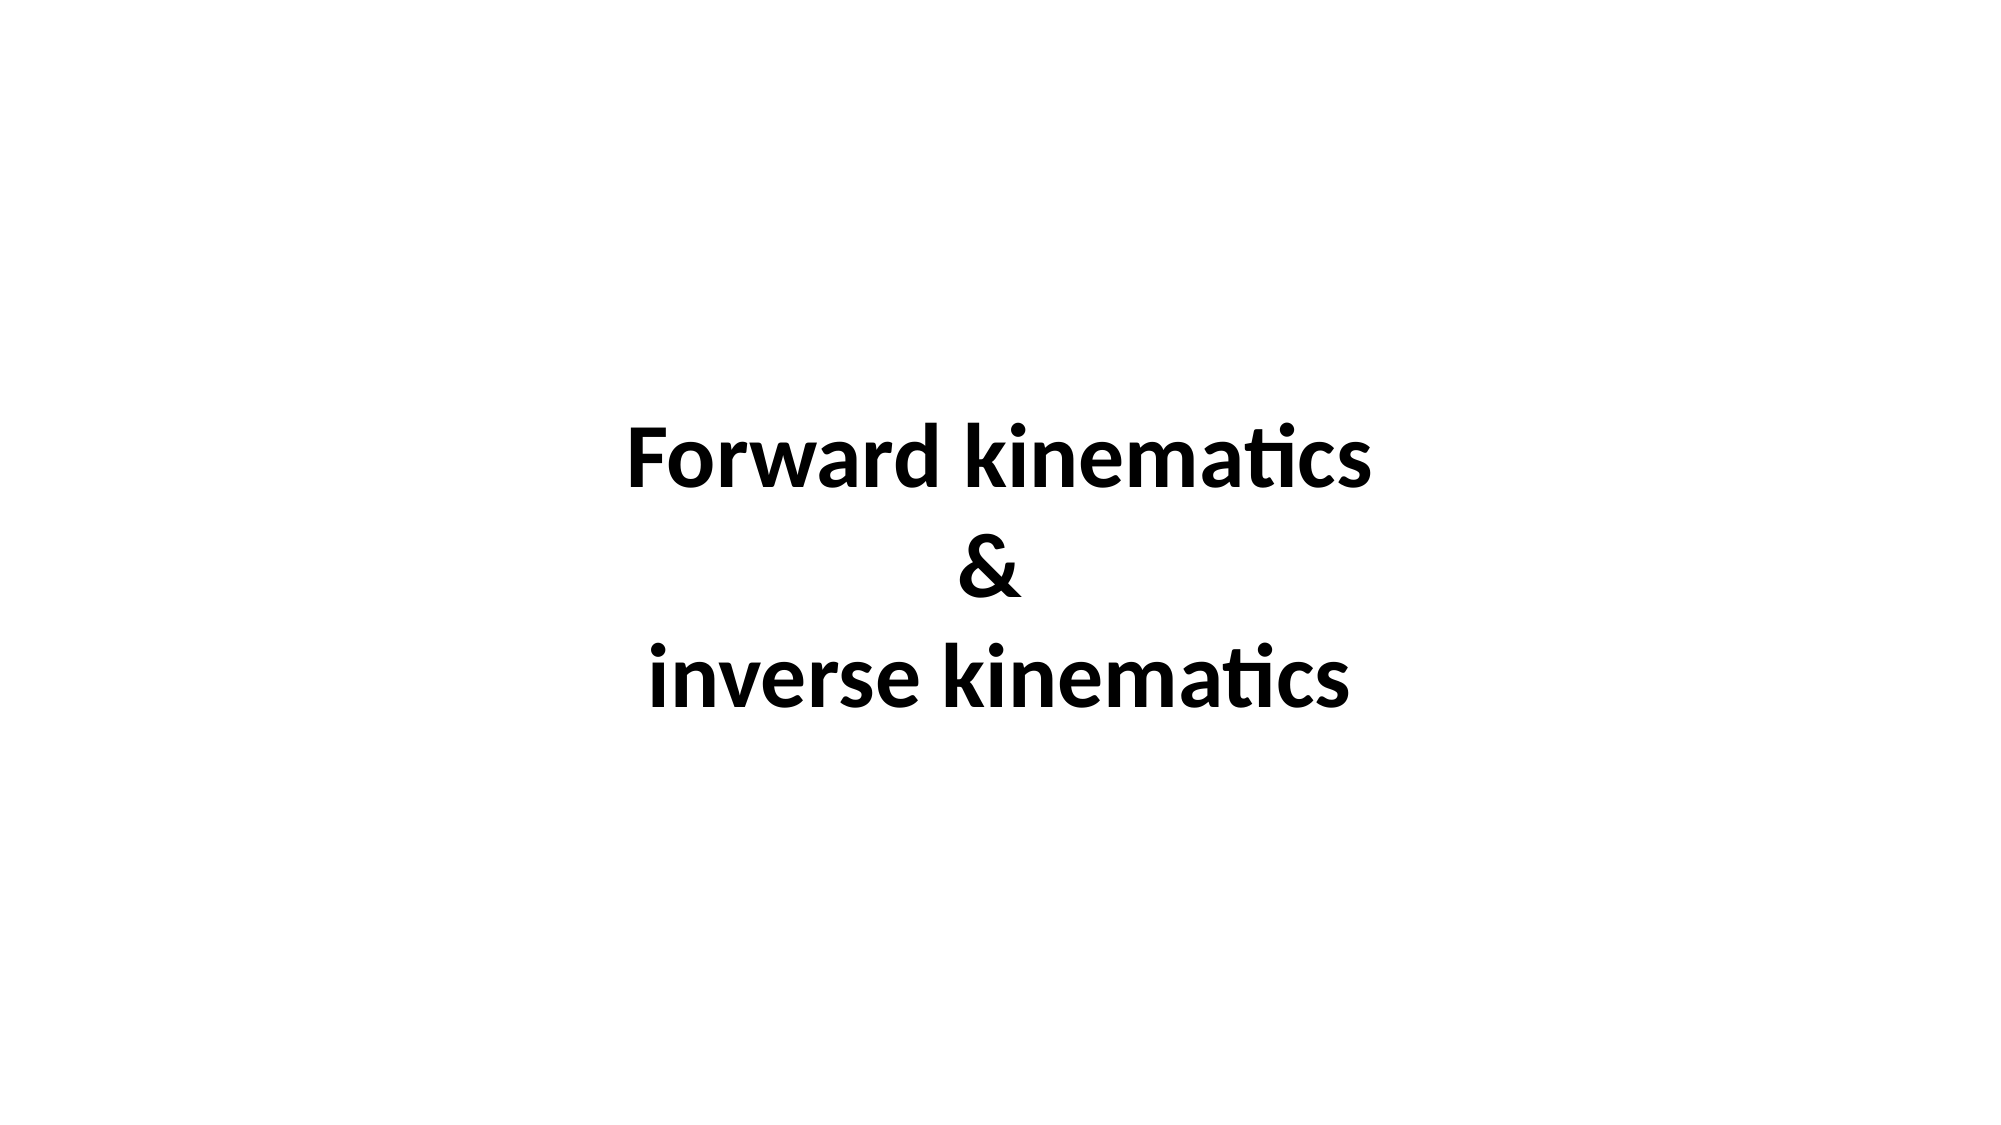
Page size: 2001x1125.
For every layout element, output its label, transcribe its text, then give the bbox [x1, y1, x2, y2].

text_box Forward kinematics & inverse kinematics [611, 388, 1389, 733]
